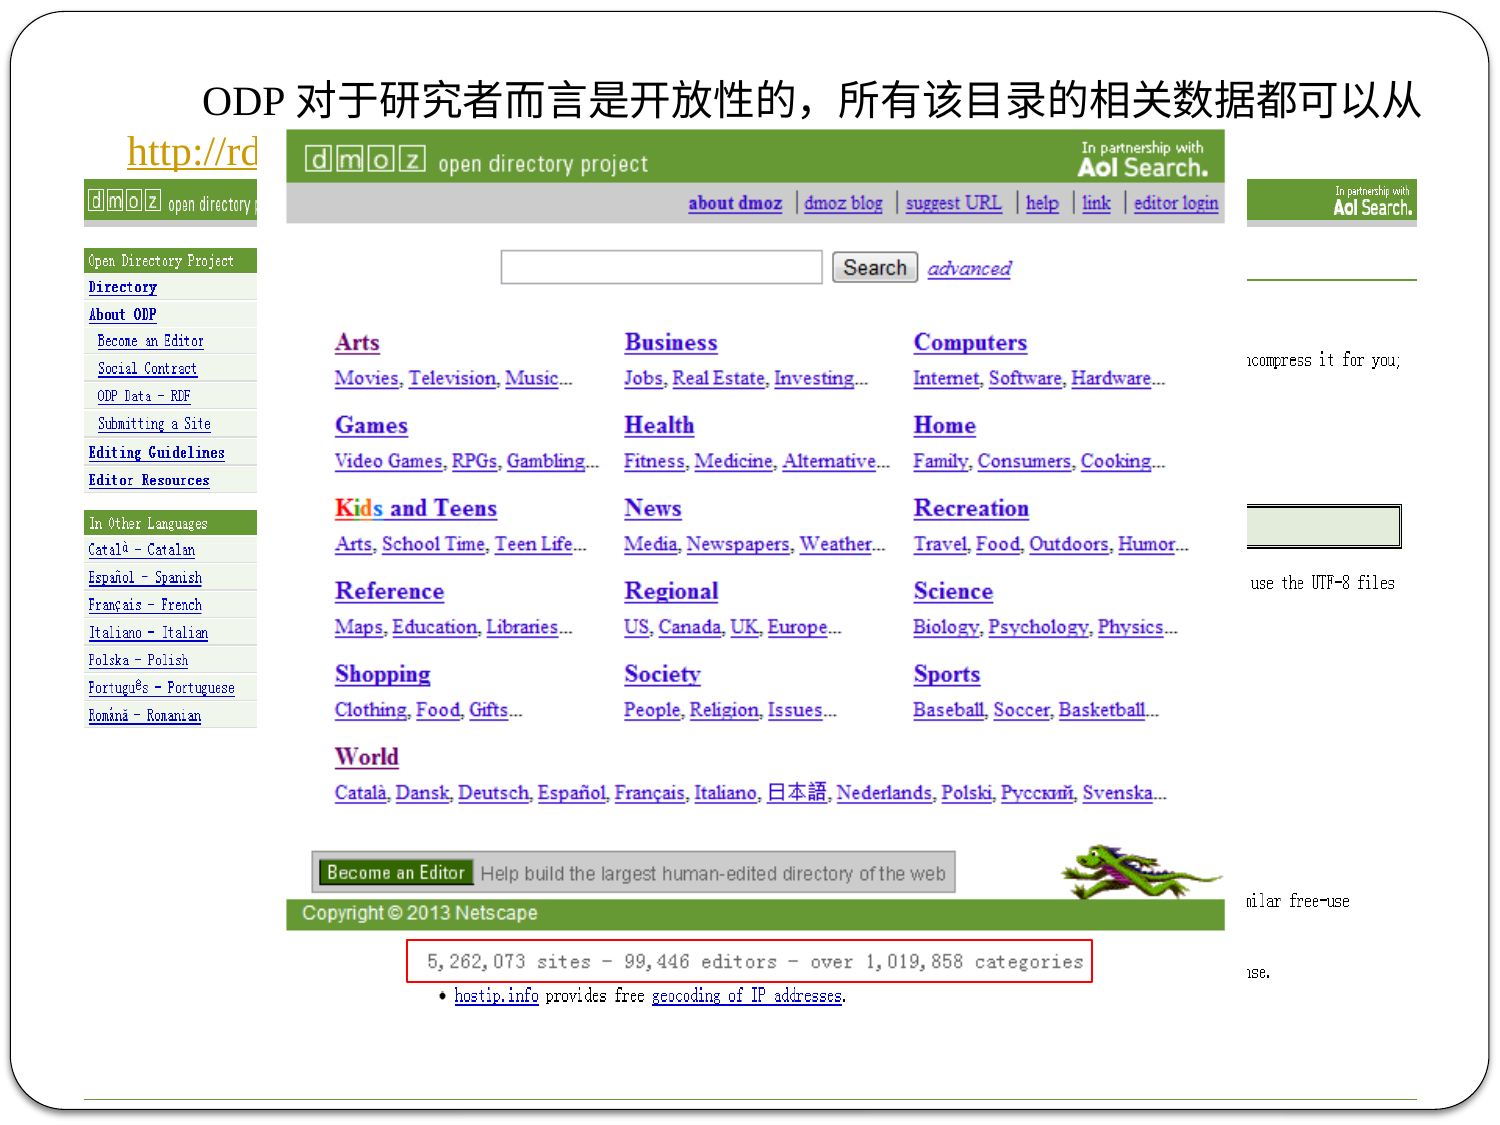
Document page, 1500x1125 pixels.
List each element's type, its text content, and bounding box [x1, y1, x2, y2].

text_box ODP对于研究者而言是开放性的，所有该目录的相关数据都可以从http://rdf.dmoz.org上免费获得，且数据格式为RDF。 [112, 66, 1471, 182]
picture [76, 125, 1424, 1107]
